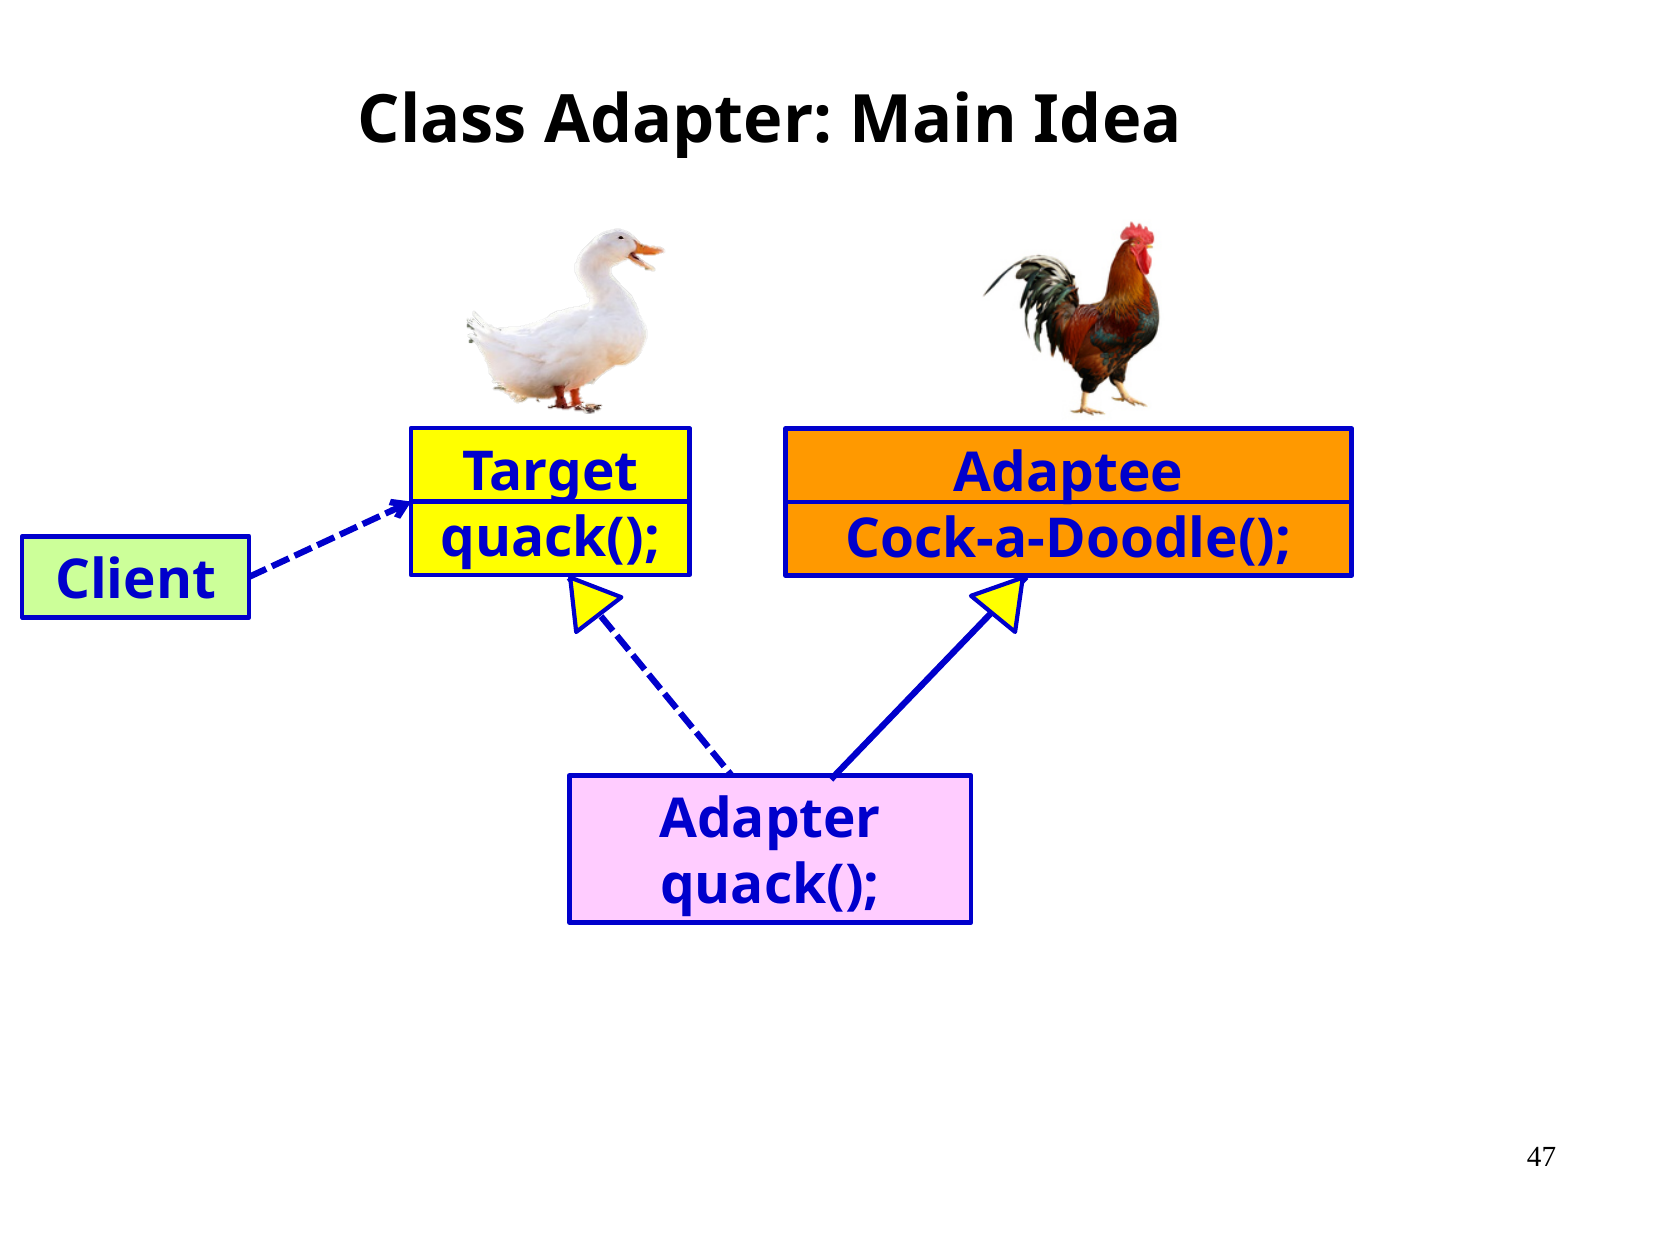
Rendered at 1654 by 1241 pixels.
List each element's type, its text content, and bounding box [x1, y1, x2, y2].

text_box Adapter quack(); [569, 775, 971, 923]
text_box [248, 501, 412, 578]
picture [464, 196, 715, 424]
title Class Adapter: Main Idea [26, 43, 1515, 199]
text_box Adaptee Cock-a-Doodle(); [785, 510, 1352, 576]
text_box Adaptee Cock-a-Doodle(); [785, 428, 1352, 500]
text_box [830, 576, 1027, 780]
text_box Client [22, 536, 250, 618]
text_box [568, 577, 732, 775]
picture [970, 190, 1222, 433]
text_box Target quack(); [411, 428, 690, 501]
text_box Target quack(); [416, 503, 690, 575]
